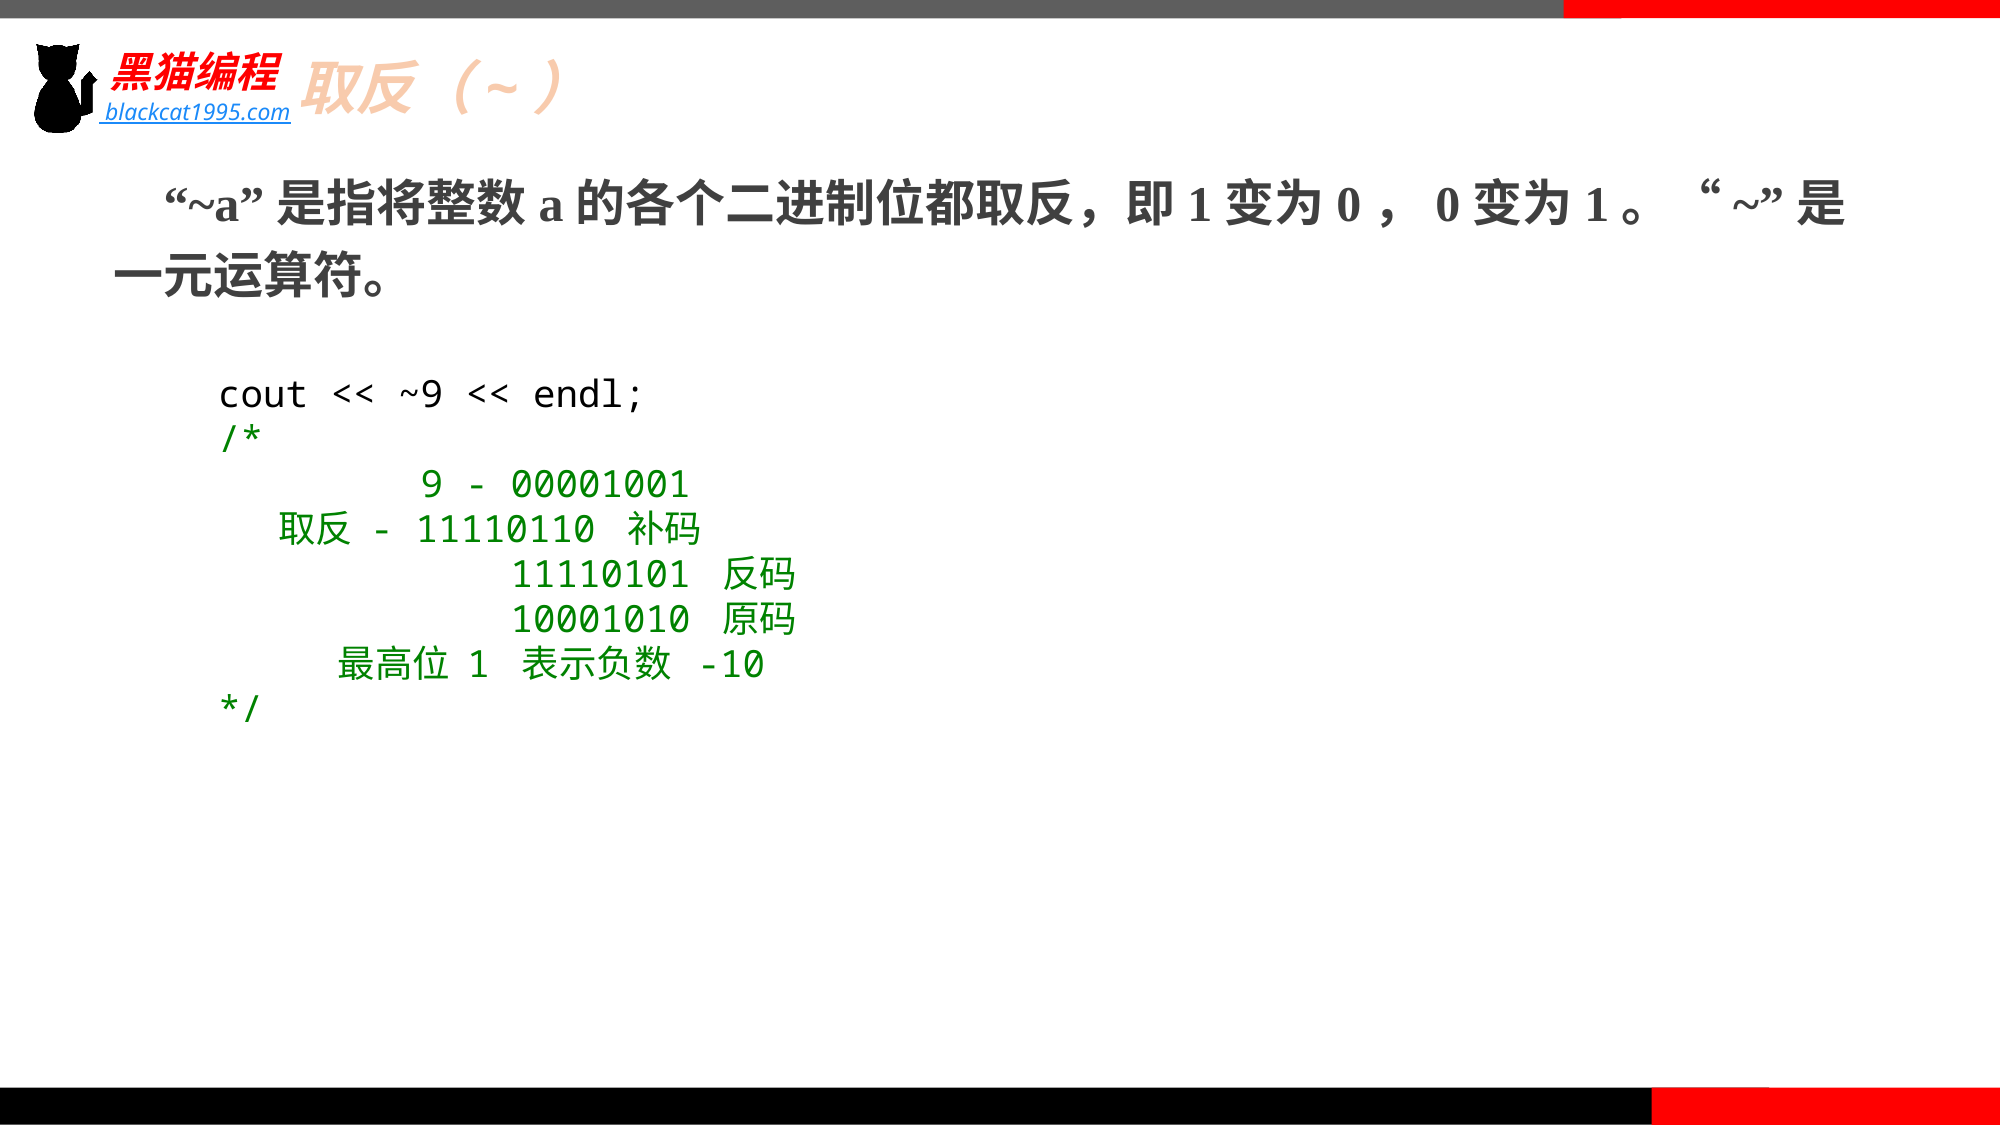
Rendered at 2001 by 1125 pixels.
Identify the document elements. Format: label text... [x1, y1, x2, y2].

text_box “~a”是指将整数a的各个二进制位都取反，即1变为0，0变为1。“~”是一元运算符。 [98, 152, 1894, 312]
picture [21, 44, 110, 133]
text_box 取反（~） [282, 29, 606, 129]
text_box cout << ~9 << endl; /* 9 - 00001001 取反 - 11110110 补码 11110101 反码 10001010 原码 最高位 1 表示负数 -10 */ [203, 362, 1204, 738]
